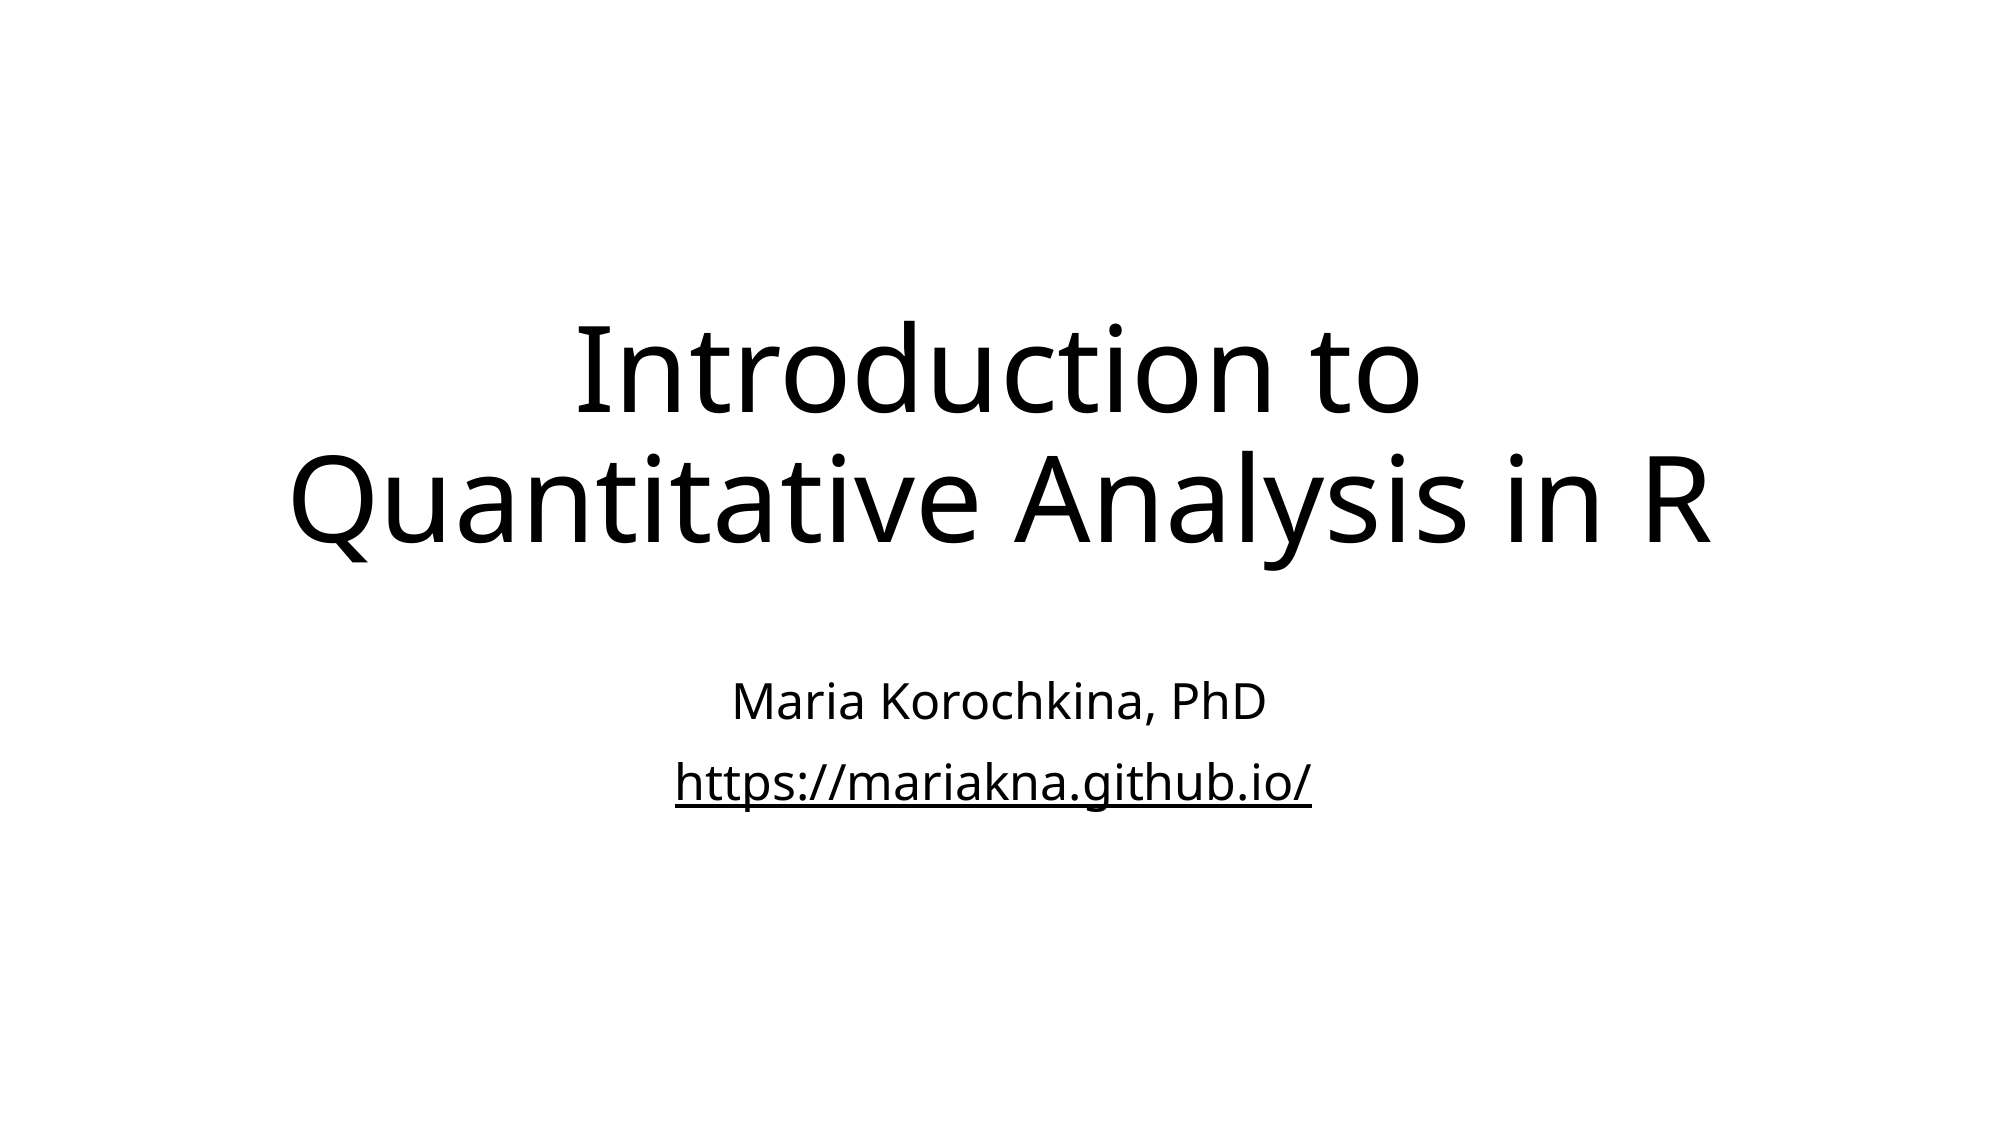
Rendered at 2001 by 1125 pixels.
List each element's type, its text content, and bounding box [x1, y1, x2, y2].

title Introduction to Quantitative Analysis in R [249, 184, 1750, 576]
subtitle Maria Korochkina, PhD https://mariakna.github.io/ [249, 668, 1750, 863]
